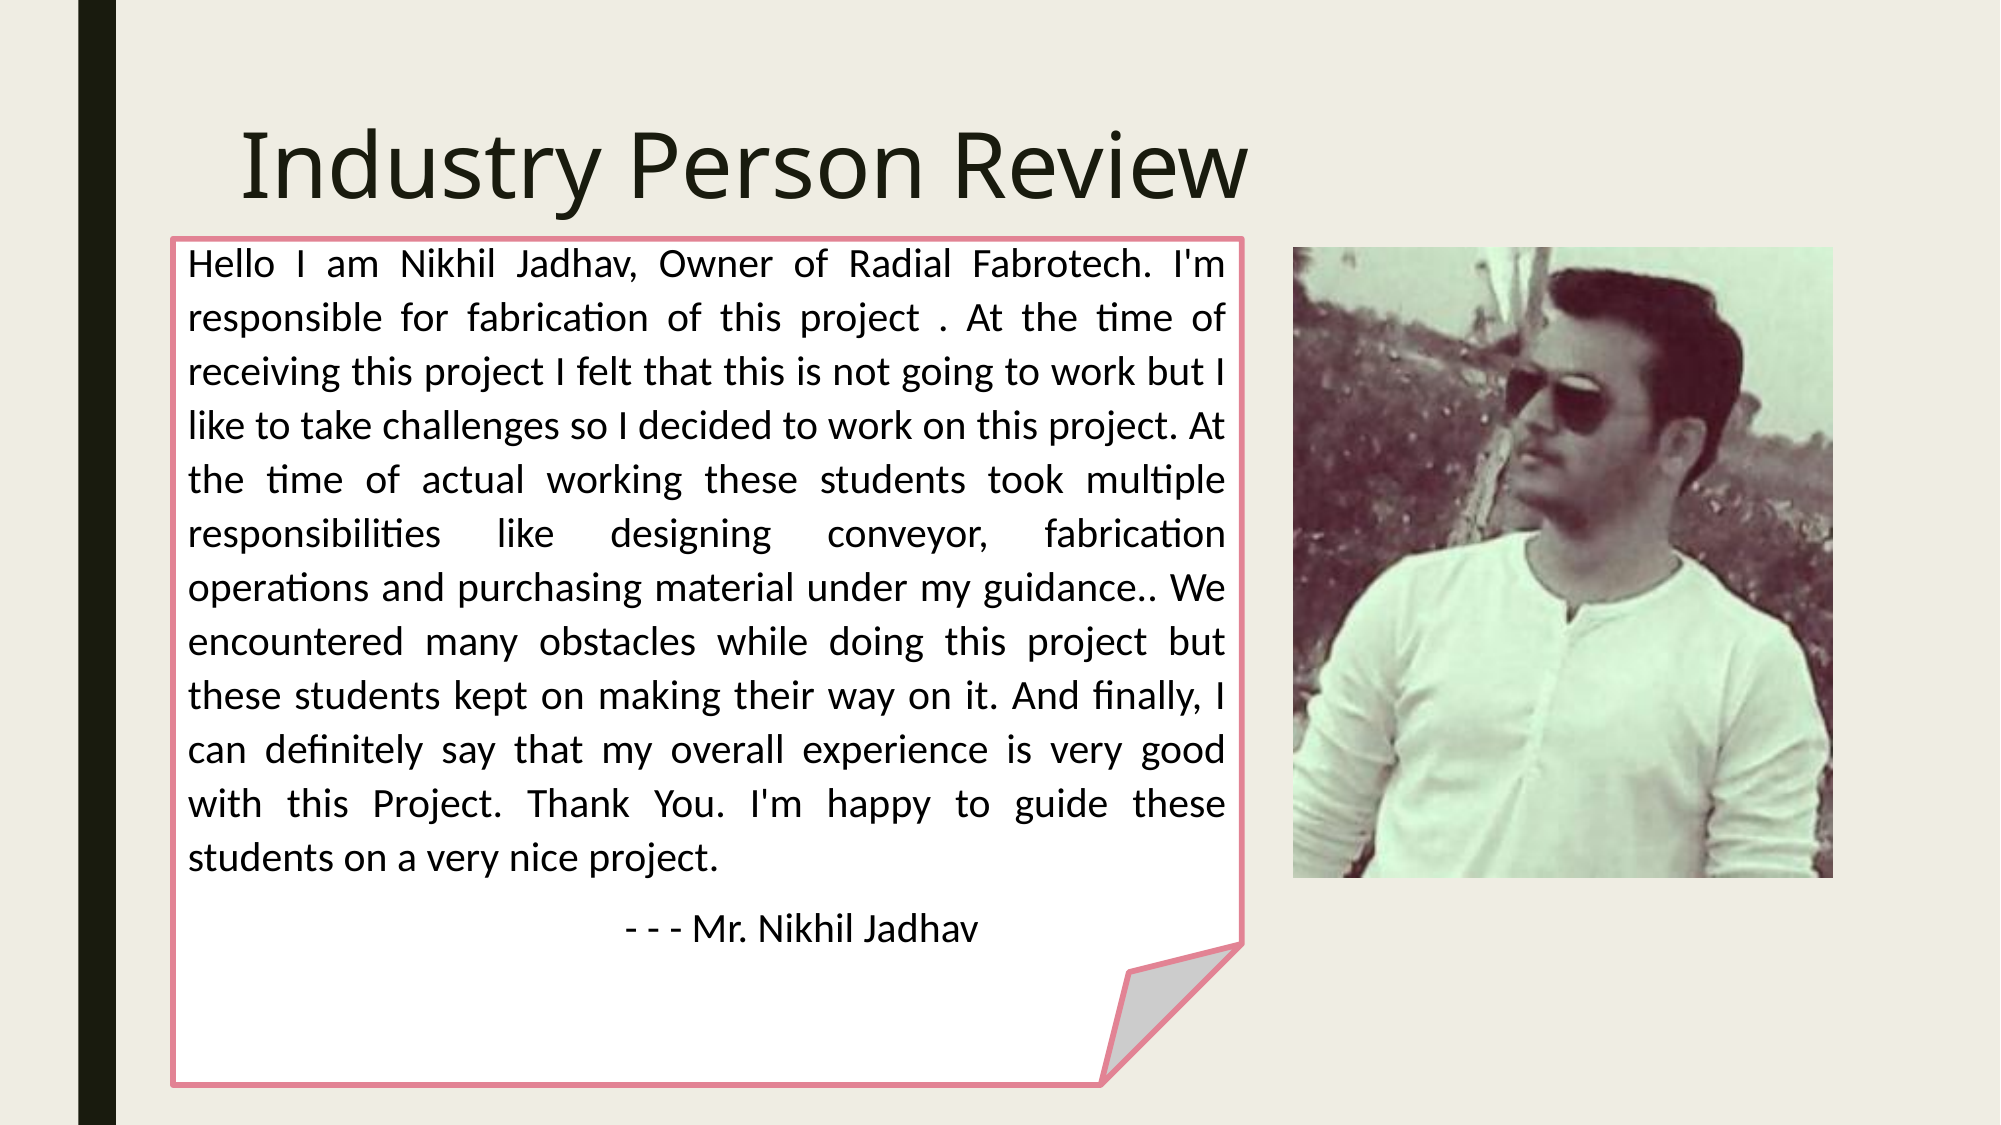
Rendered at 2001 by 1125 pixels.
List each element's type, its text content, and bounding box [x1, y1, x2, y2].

title Industry Person Review [225, 112, 1800, 357]
text_box Hello I am Nikhil Jadhav, Owner of Radial Fabrotech. I'm responsible for fabrication of this project . At the time of receiving this project I felt that this is not going to work but I like to take challenges so I decided to work on this project. At the time of actual working these students took multiple responsibilities like designing conveyor, fabrication operations and purchasing material under my guidance.. We encountered many obstacles while doing this project but these students kept on making their way on it. And finally, I can definitely say that my overall experience is very good with this Project. Thank You. I'm happy to guide these students on a very nice project. - - - Mr. Nikhil Jadhav [170, 236, 1245, 1088]
picture [1293, 247, 1833, 878]
